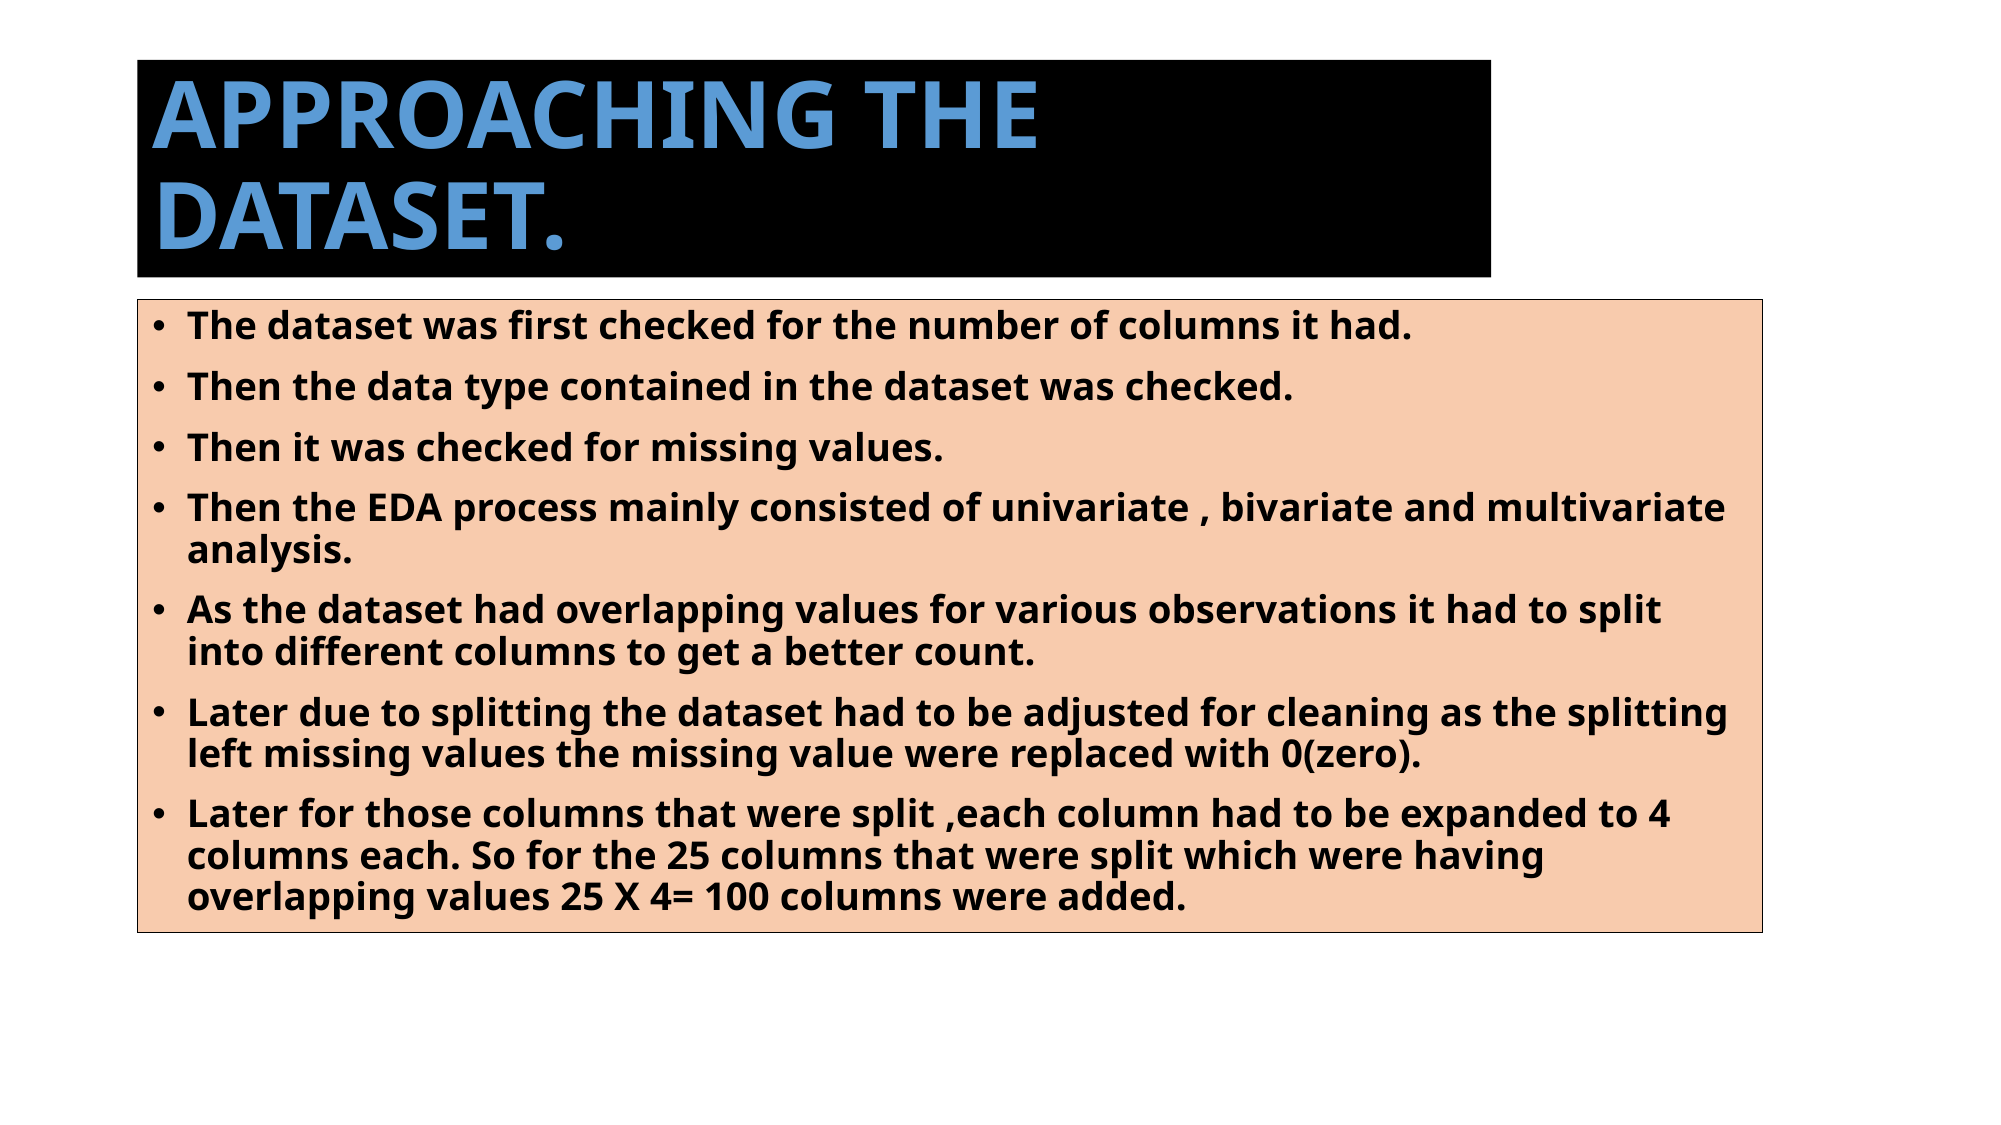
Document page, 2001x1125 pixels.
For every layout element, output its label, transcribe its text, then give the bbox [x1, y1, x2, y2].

list The dataset was first checked for the number of columns it had. Then the data type contained in the dataset was checked. Then it was checked for missing values. Then the EDA process mainly consisted of univariate , bivariate and multivariate analysis. As the dataset had overlapping values for various observations it had to split into different columns to get a better count. Later due to splitting the dataset had to be adjusted for cleaning as the splitting left missing values the missing value were replaced with 0(zero). Later for those columns that were split ,each column had to be expanded to 4 columns each. So for the 25 columns that were split which were having overlapping values 25 X 4= 100 columns were added. [137, 299, 1763, 933]
title APPROACHING THE DATASET. [137, 59, 1492, 278]
